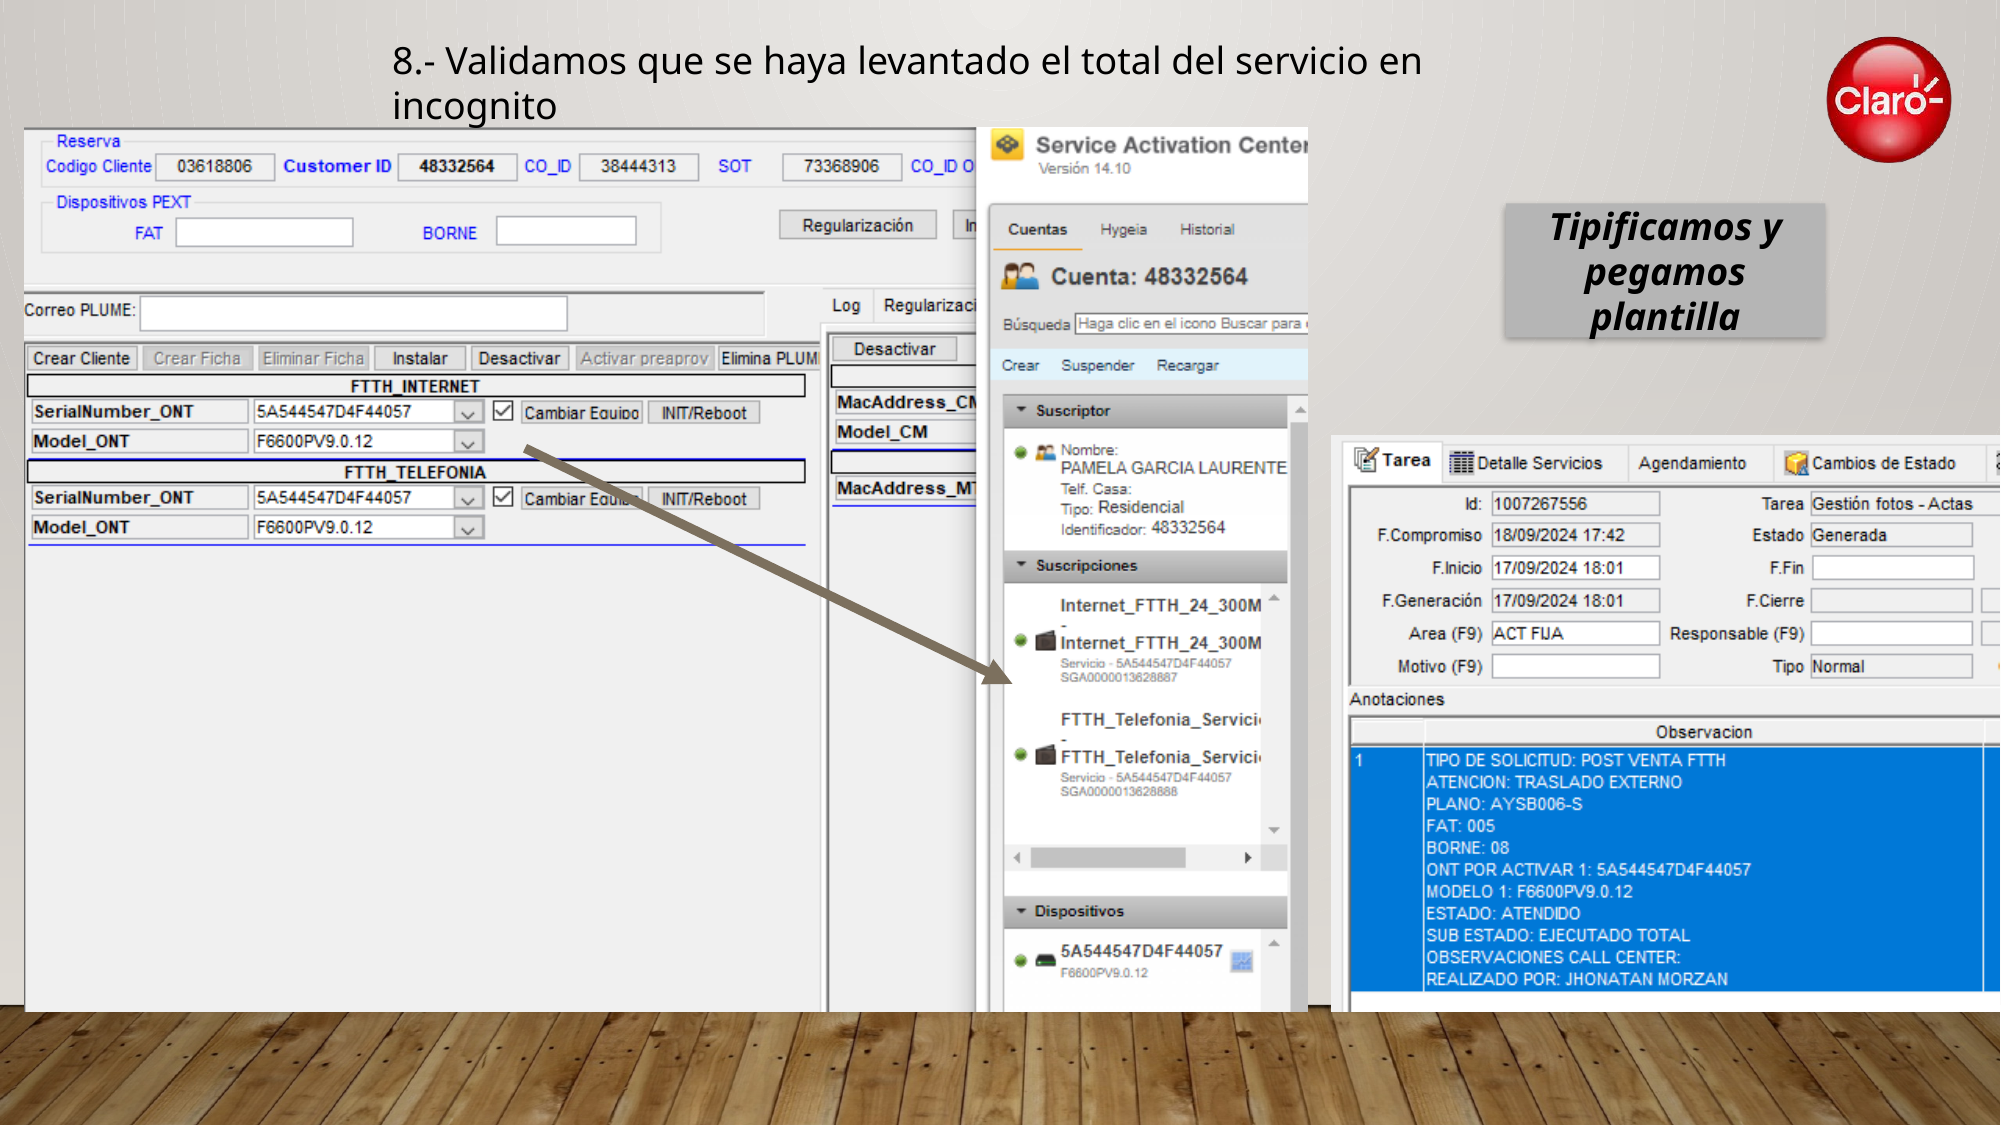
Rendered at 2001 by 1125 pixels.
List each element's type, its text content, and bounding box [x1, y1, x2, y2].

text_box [524, 447, 1013, 685]
picture [1774, 30, 2000, 169]
text_box Tipificamos y pegamos plantilla [1504, 202, 1827, 339]
text_box 8.- Validamos que se haya levantado el total del servicio en incognito [377, 29, 1574, 135]
picture [0, 127, 2000, 1125]
